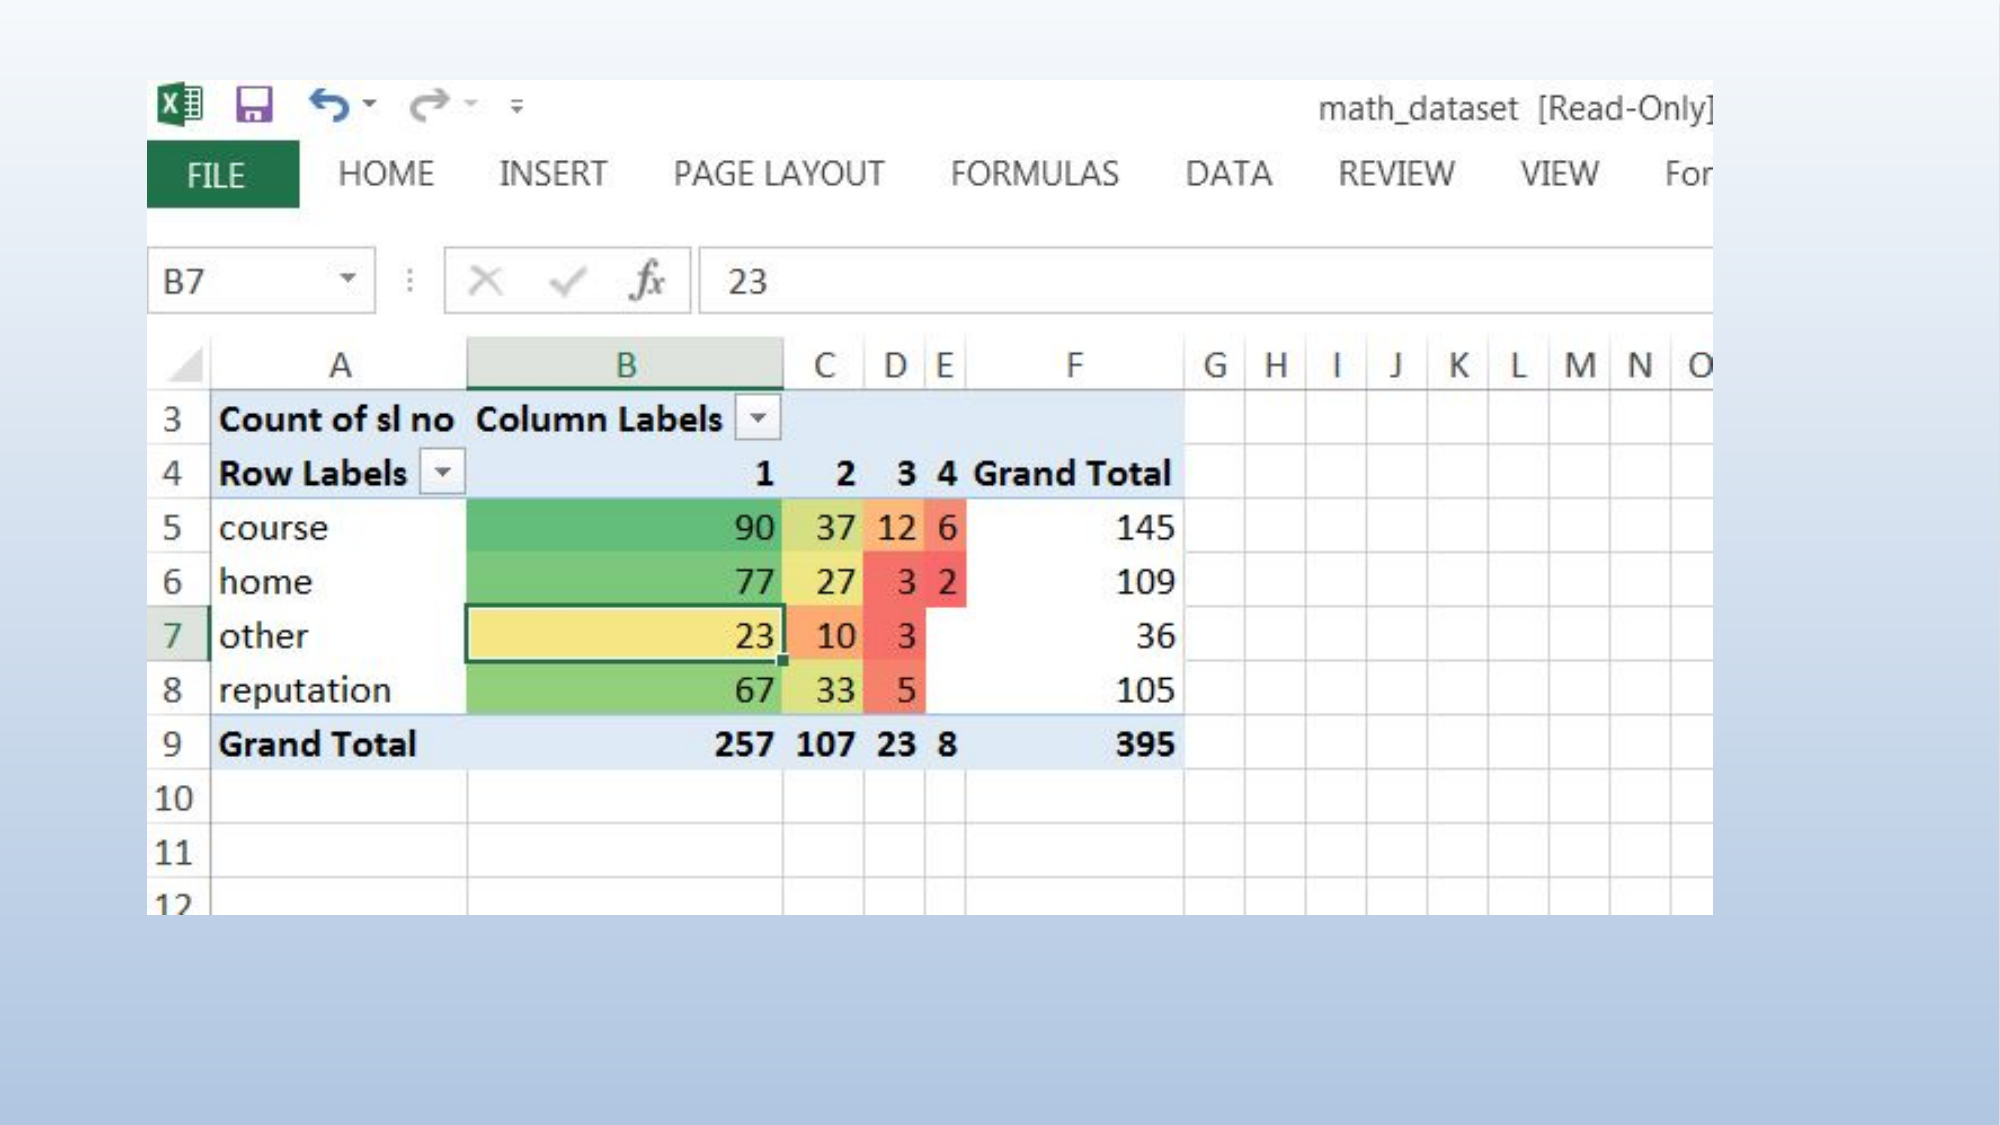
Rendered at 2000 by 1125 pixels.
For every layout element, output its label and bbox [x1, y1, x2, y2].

picture [146, 80, 1713, 915]
